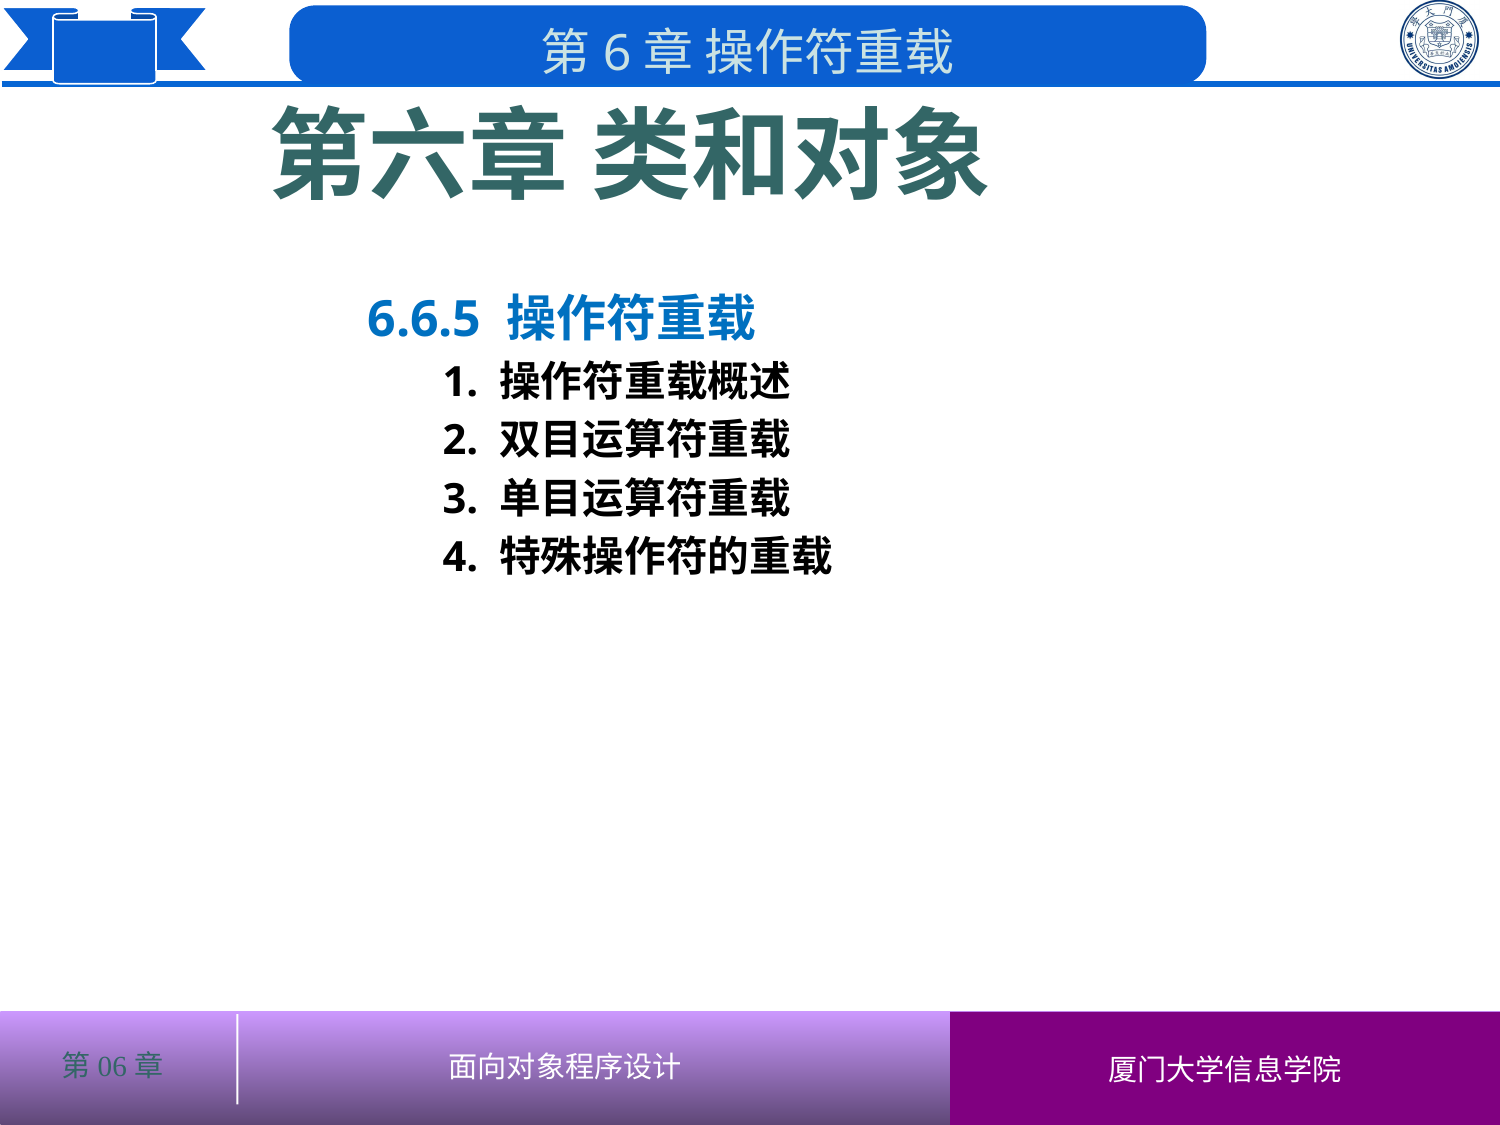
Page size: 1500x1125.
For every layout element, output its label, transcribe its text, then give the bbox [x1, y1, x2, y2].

list 6.6.5 操作符重载 1. 操作符重载概述 2. 双目运算符重载 3. 单目运算符重载 4. 特殊操作符的重载 [277, 295, 934, 965]
slide_number [249, 1024, 463, 1101]
text_box 第六章 类和对象 [253, 7, 1288, 295]
picture [1399, 0, 1480, 80]
